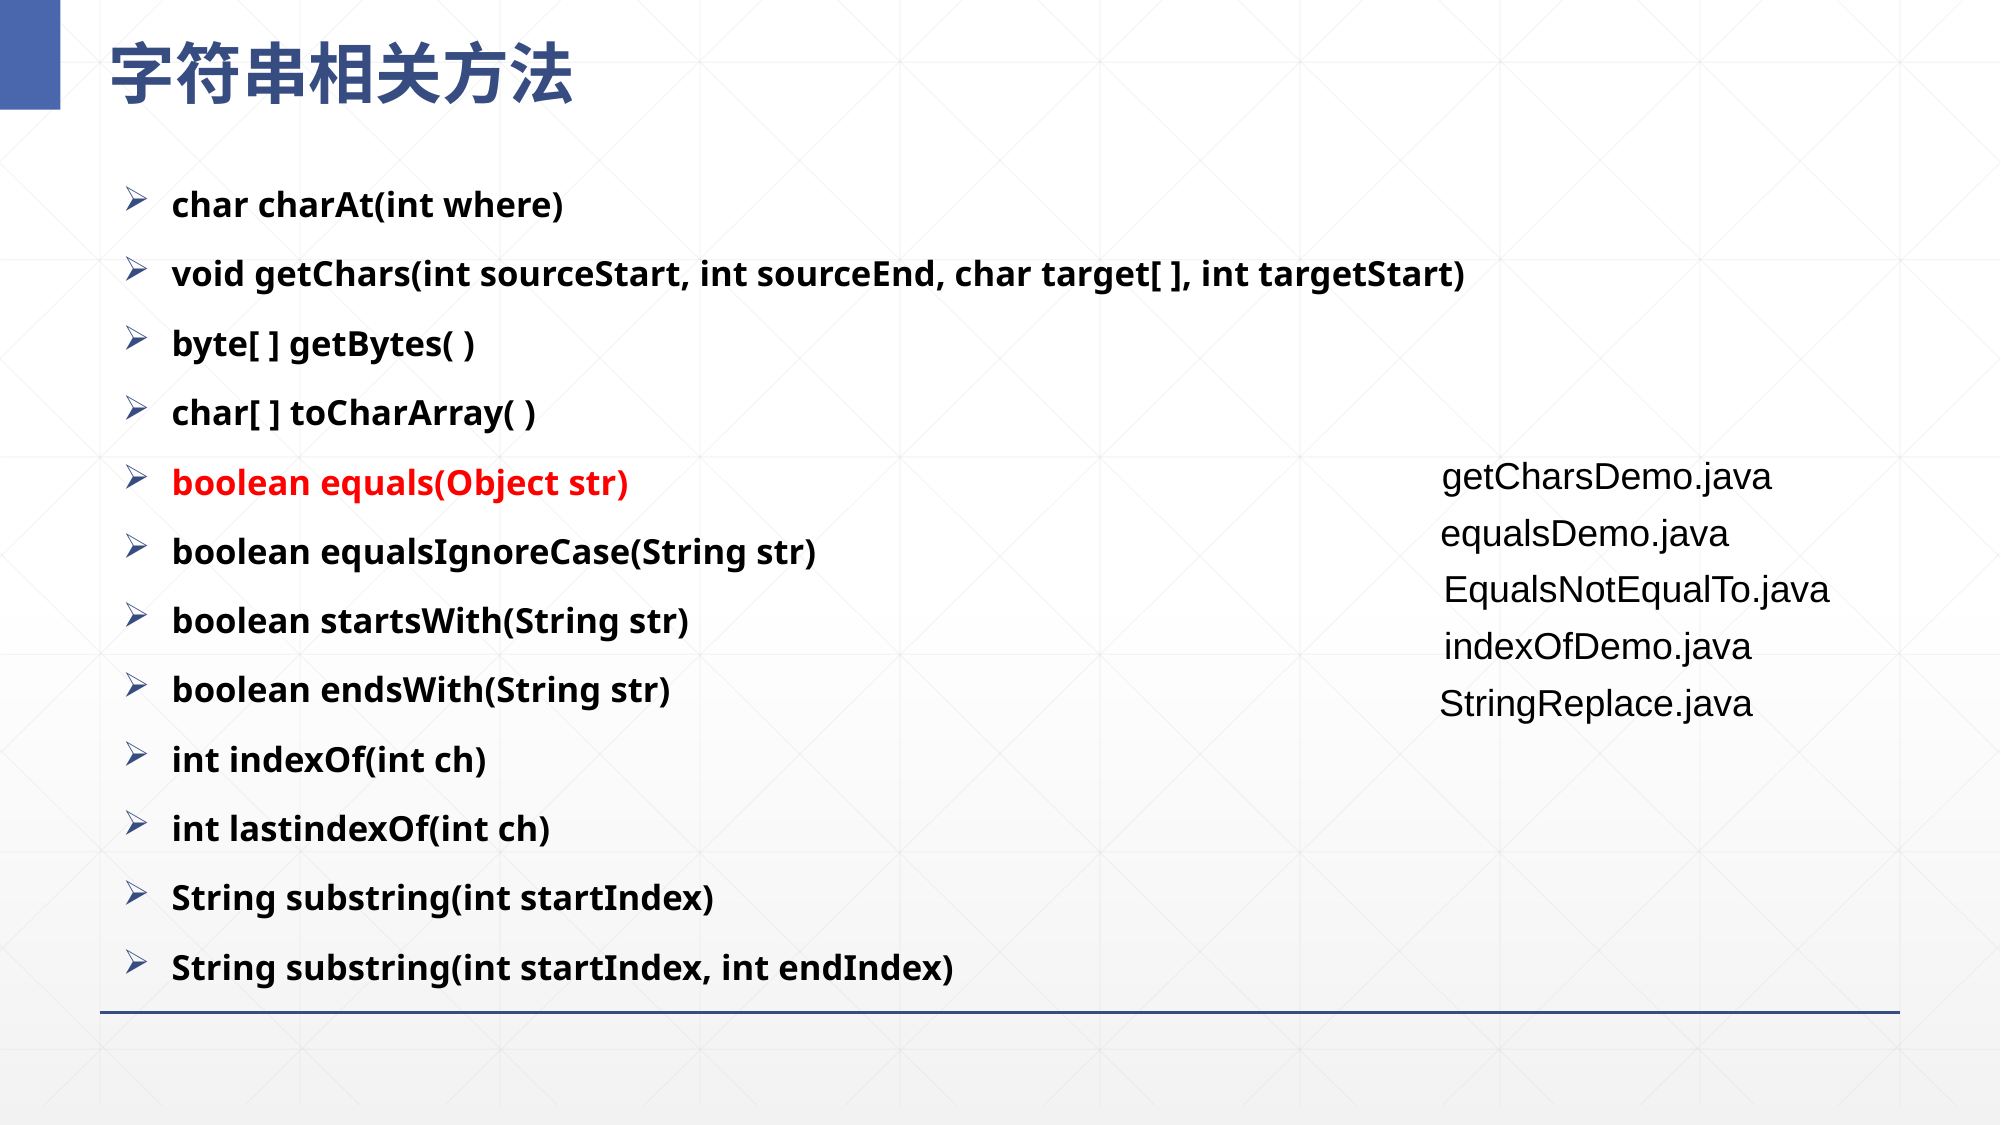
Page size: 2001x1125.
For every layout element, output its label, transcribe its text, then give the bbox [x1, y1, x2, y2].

text_box equalsDemo.java [1425, 501, 1745, 561]
text_box EqualsNotEqualTo.java [1428, 558, 1846, 618]
text_box getCharsDemo.java [1427, 444, 1788, 505]
text_box StringReplace.java [1424, 671, 1768, 732]
title 字符串相关方法 [93, 0, 948, 110]
list char charAt(int where) void getChars(int sourceStart, int sourceEnd, char target[ ], int targetStart) byte[ ] getBytes( ) char[ ] toCharArray( ) boolean equals(Object str) boolean equalsIgnoreCase(String str) boolean startsWith(String str) boolean endsWith(String str) int indexOf(int ch) int lastindexOf(int ch) String substring(int startIndex) String substring(int startIndex, int endIndex) [108, 167, 1870, 996]
text_box indexOfDemo.java [1429, 614, 1767, 671]
